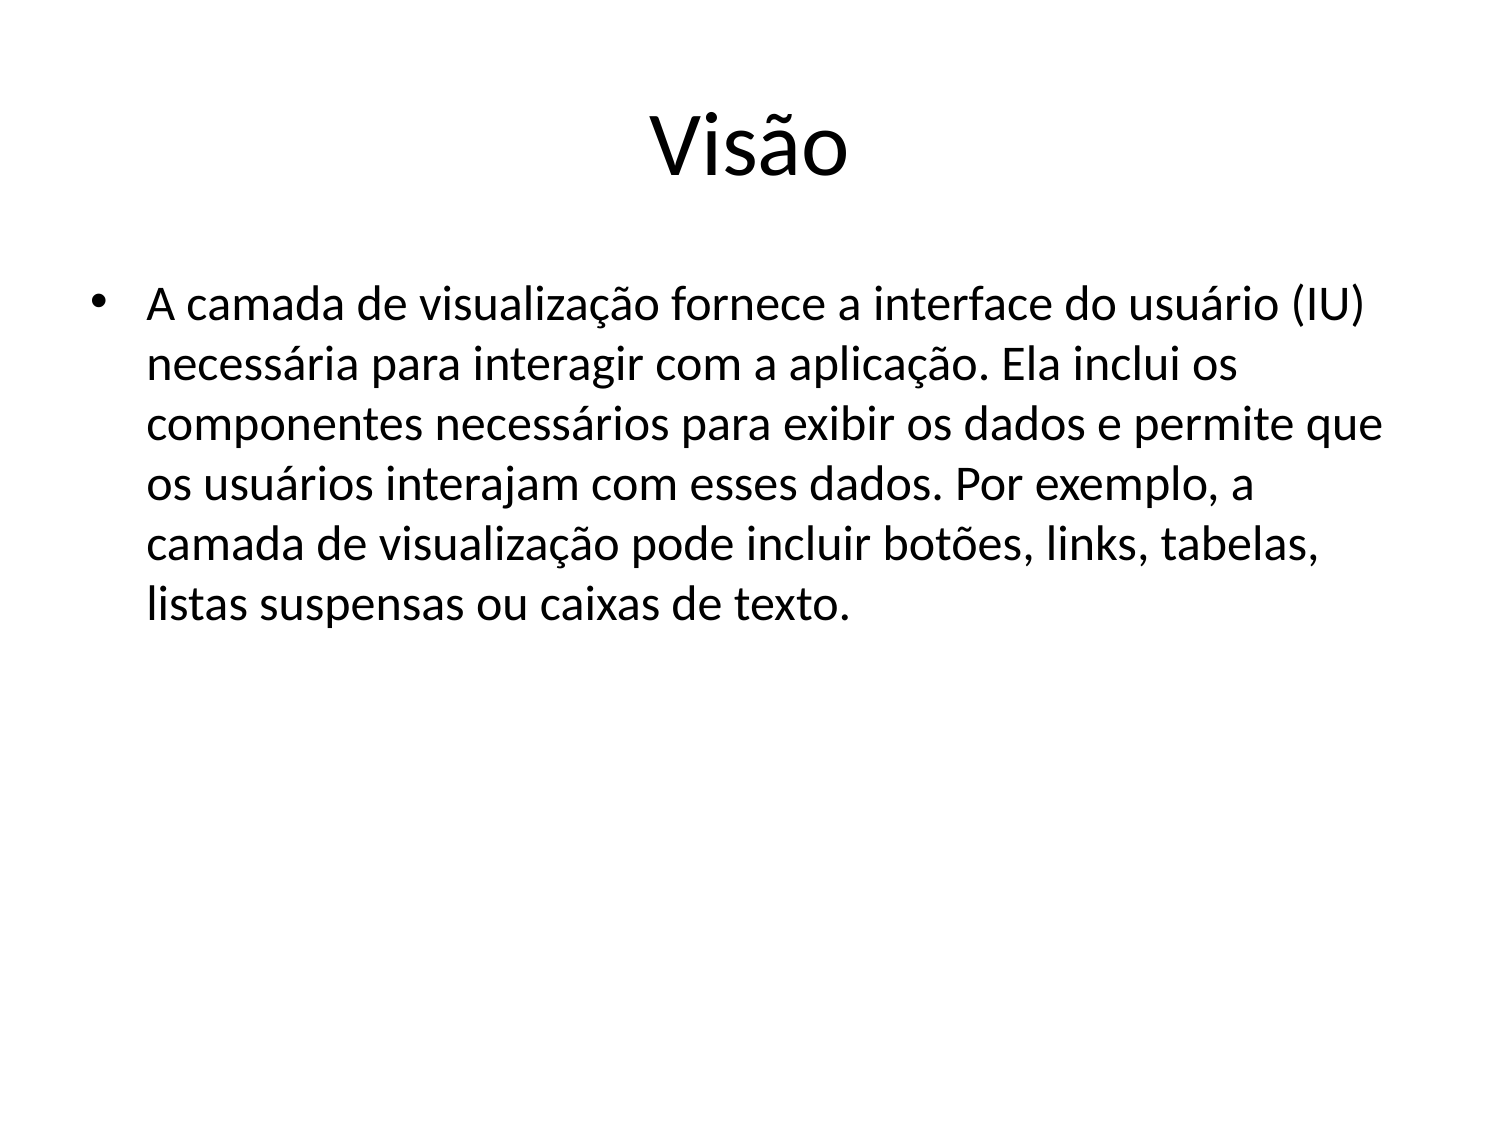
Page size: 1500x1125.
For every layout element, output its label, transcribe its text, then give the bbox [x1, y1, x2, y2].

list A camada de visualização fornece a interface do usuário (IU) necessária para interagir com a aplicação. Ela inclui os componentes necessários para exibir os dados e permite que os usuários interajam com esses dados. Por exemplo, a camada de visualização pode incluir botões, links, tabelas, listas suspensas ou caixas de texto. [75, 262, 1425, 1005]
title Visão [75, 45, 1425, 233]
